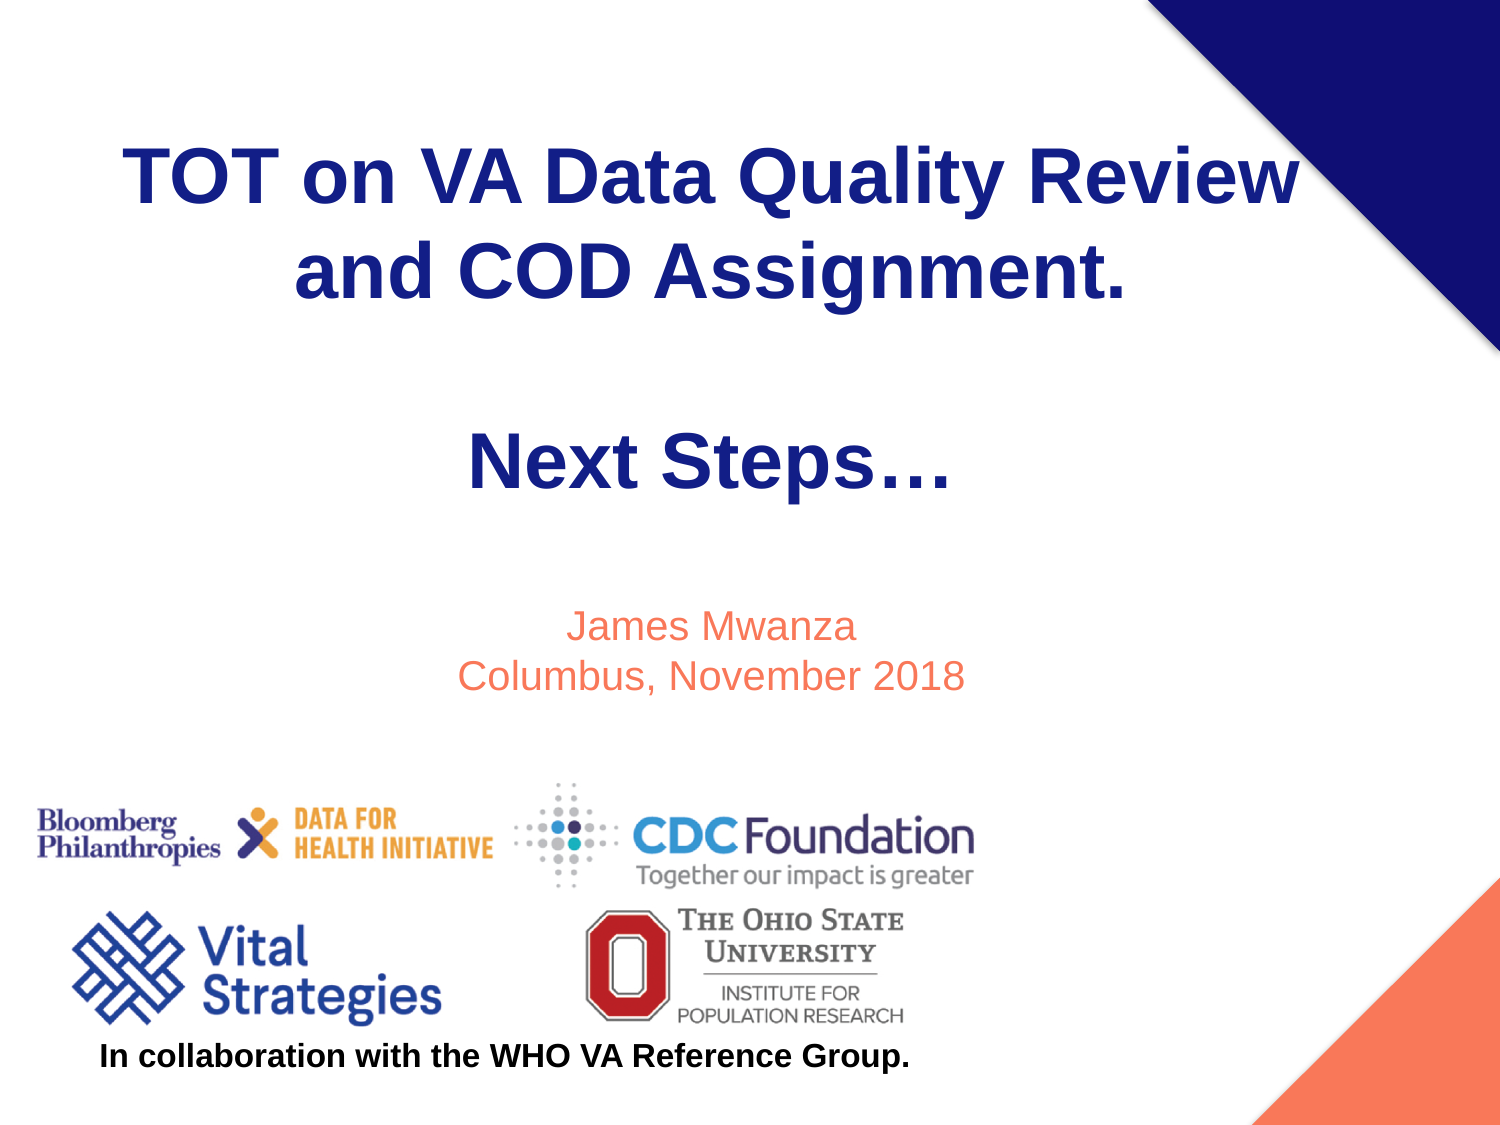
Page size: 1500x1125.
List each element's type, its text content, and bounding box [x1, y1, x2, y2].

title TOT on VA Data Quality Review and COD Assignment. Next Steps… James Mwanza Columbus, November 2018 [75, 116, 1349, 464]
text_box In collaboration with the WHO VA Reference Group. [36, 1035, 975, 1082]
picture [19, 782, 975, 1093]
